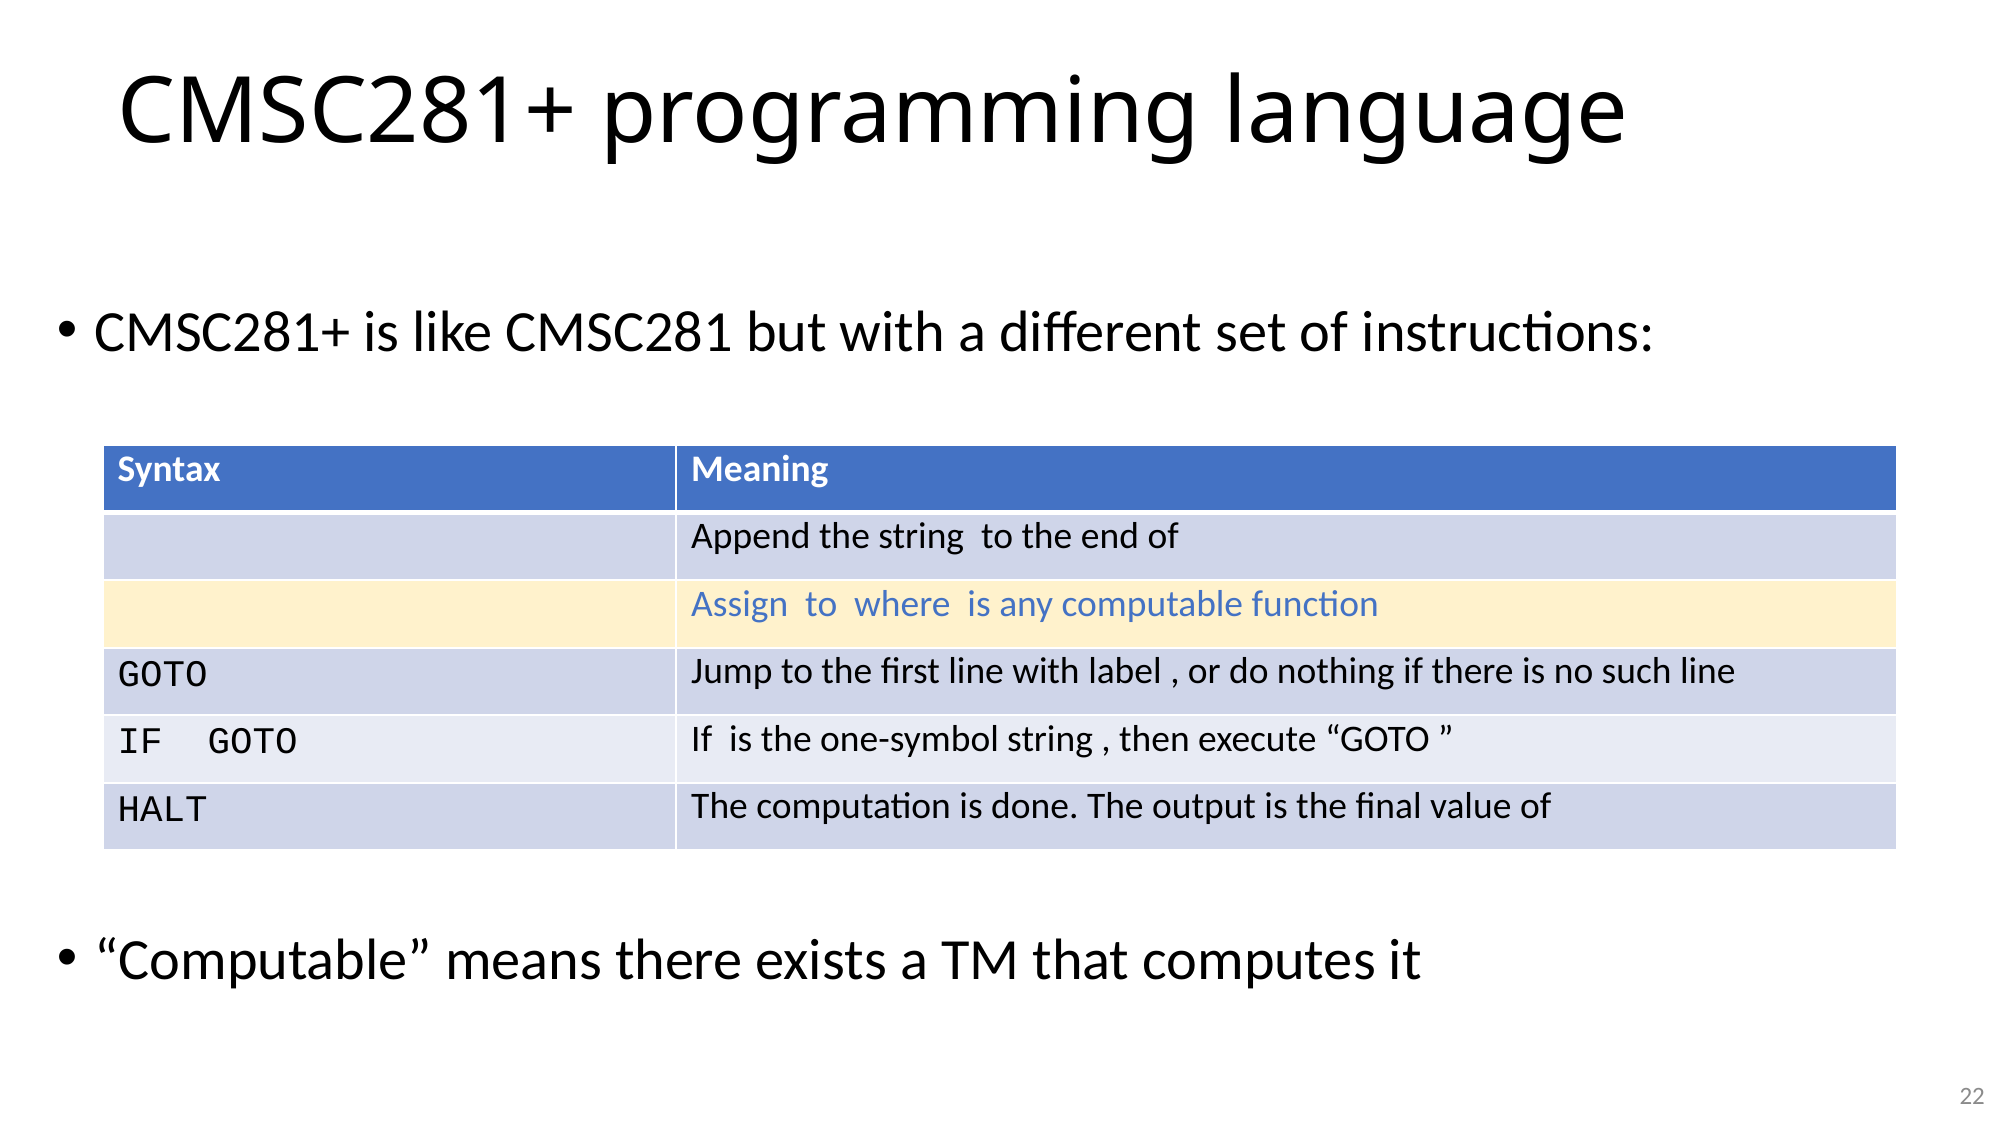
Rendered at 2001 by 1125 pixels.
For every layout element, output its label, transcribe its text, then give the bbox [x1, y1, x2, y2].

list CMSC281+ is like CMSC281 but with a different set of instructions: “Computable” means there exists a TM that computes it [41, 251, 2000, 1125]
slide_number 22 [1550, 1064, 2000, 1125]
title CMSC281+ programming language [102, 3, 1828, 222]
